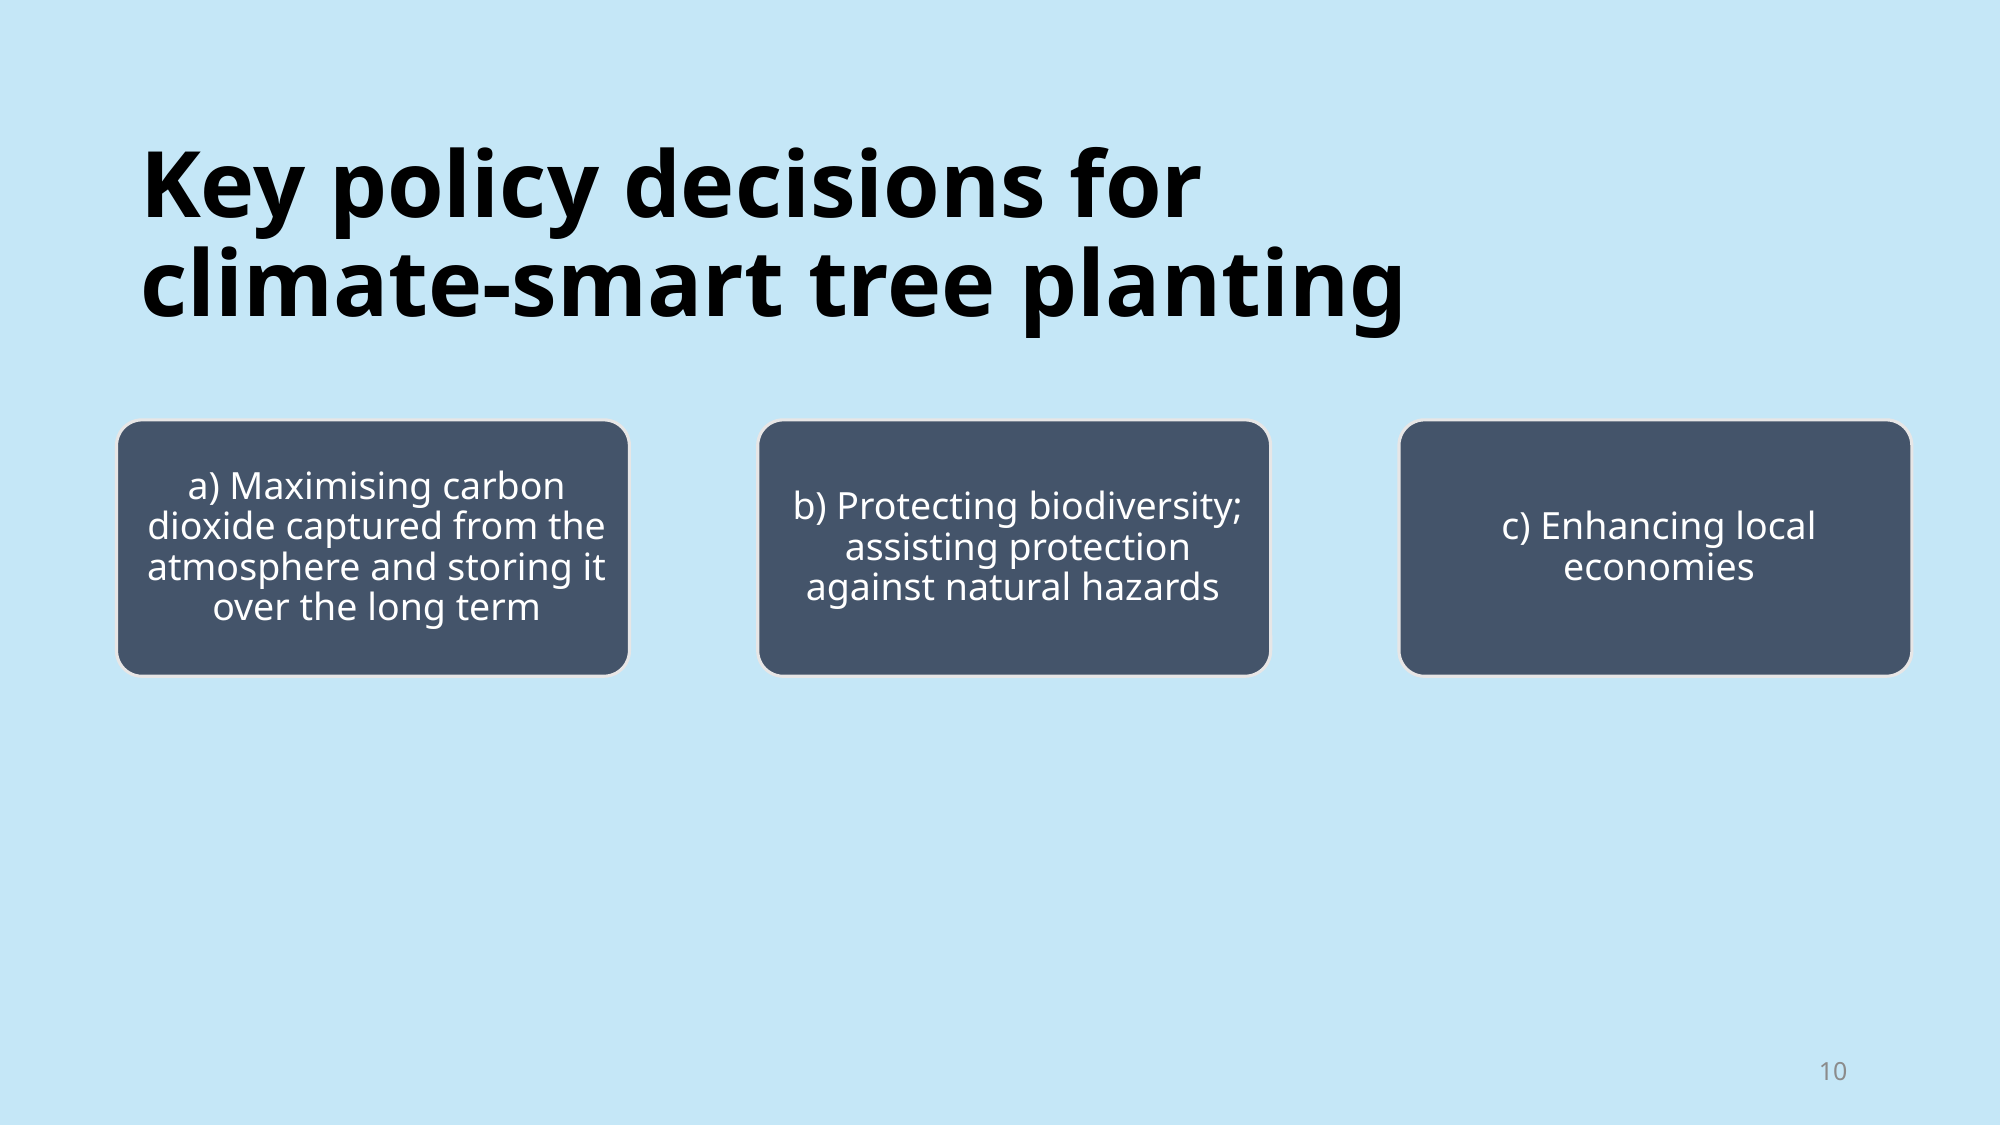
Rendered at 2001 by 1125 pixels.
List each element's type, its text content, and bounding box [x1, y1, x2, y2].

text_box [59, 419, 1970, 677]
slide_number 10 [1412, 1042, 1863, 1103]
title Key policy decisions for climate-smart tree planting [124, 128, 1457, 346]
